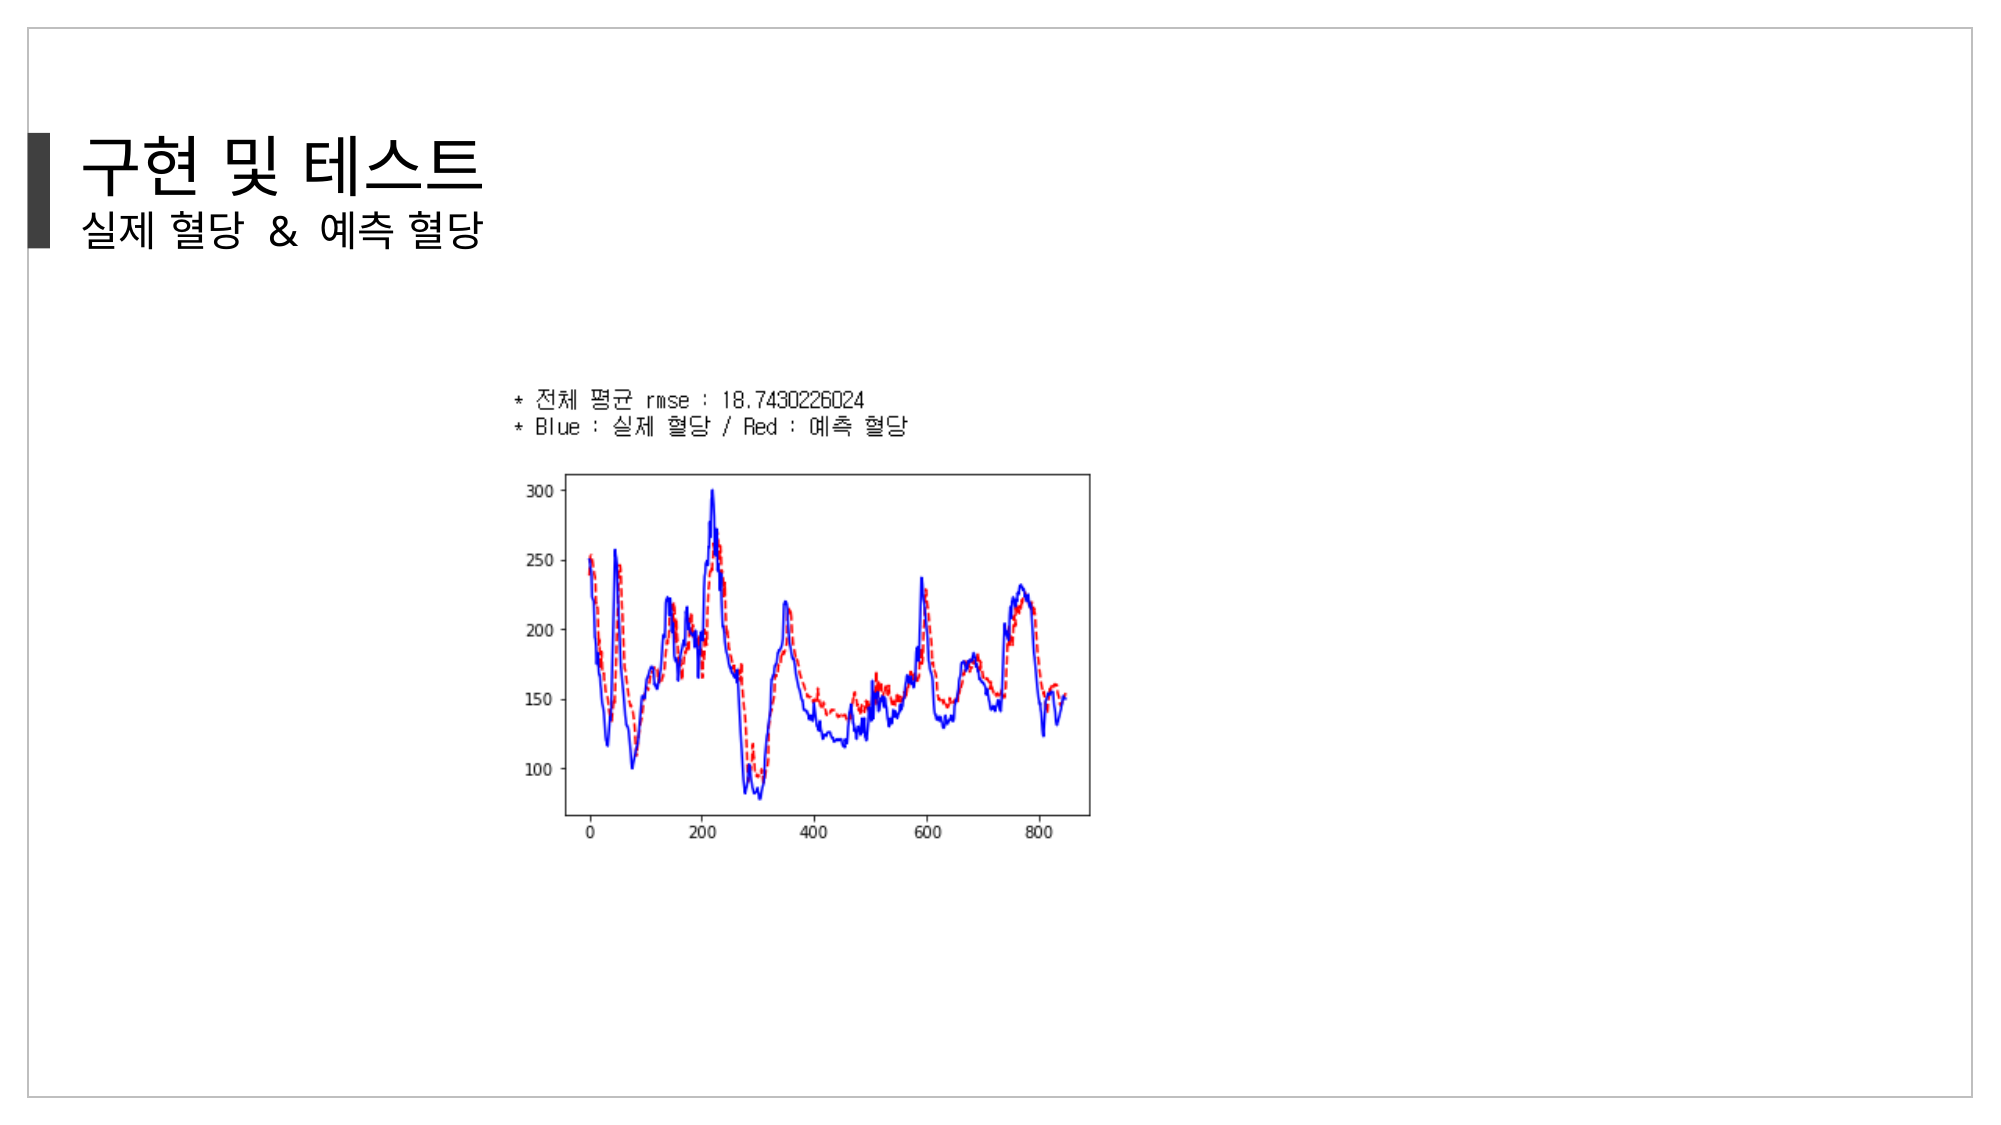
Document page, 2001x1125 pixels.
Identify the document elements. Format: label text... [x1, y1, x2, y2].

text_box [27, 132, 51, 249]
text_box [27, 27, 1973, 1098]
text_box 구현 및 테스트 실제 혈당 & 예측 혈당 [65, 117, 1030, 263]
picture [512, 385, 1105, 851]
